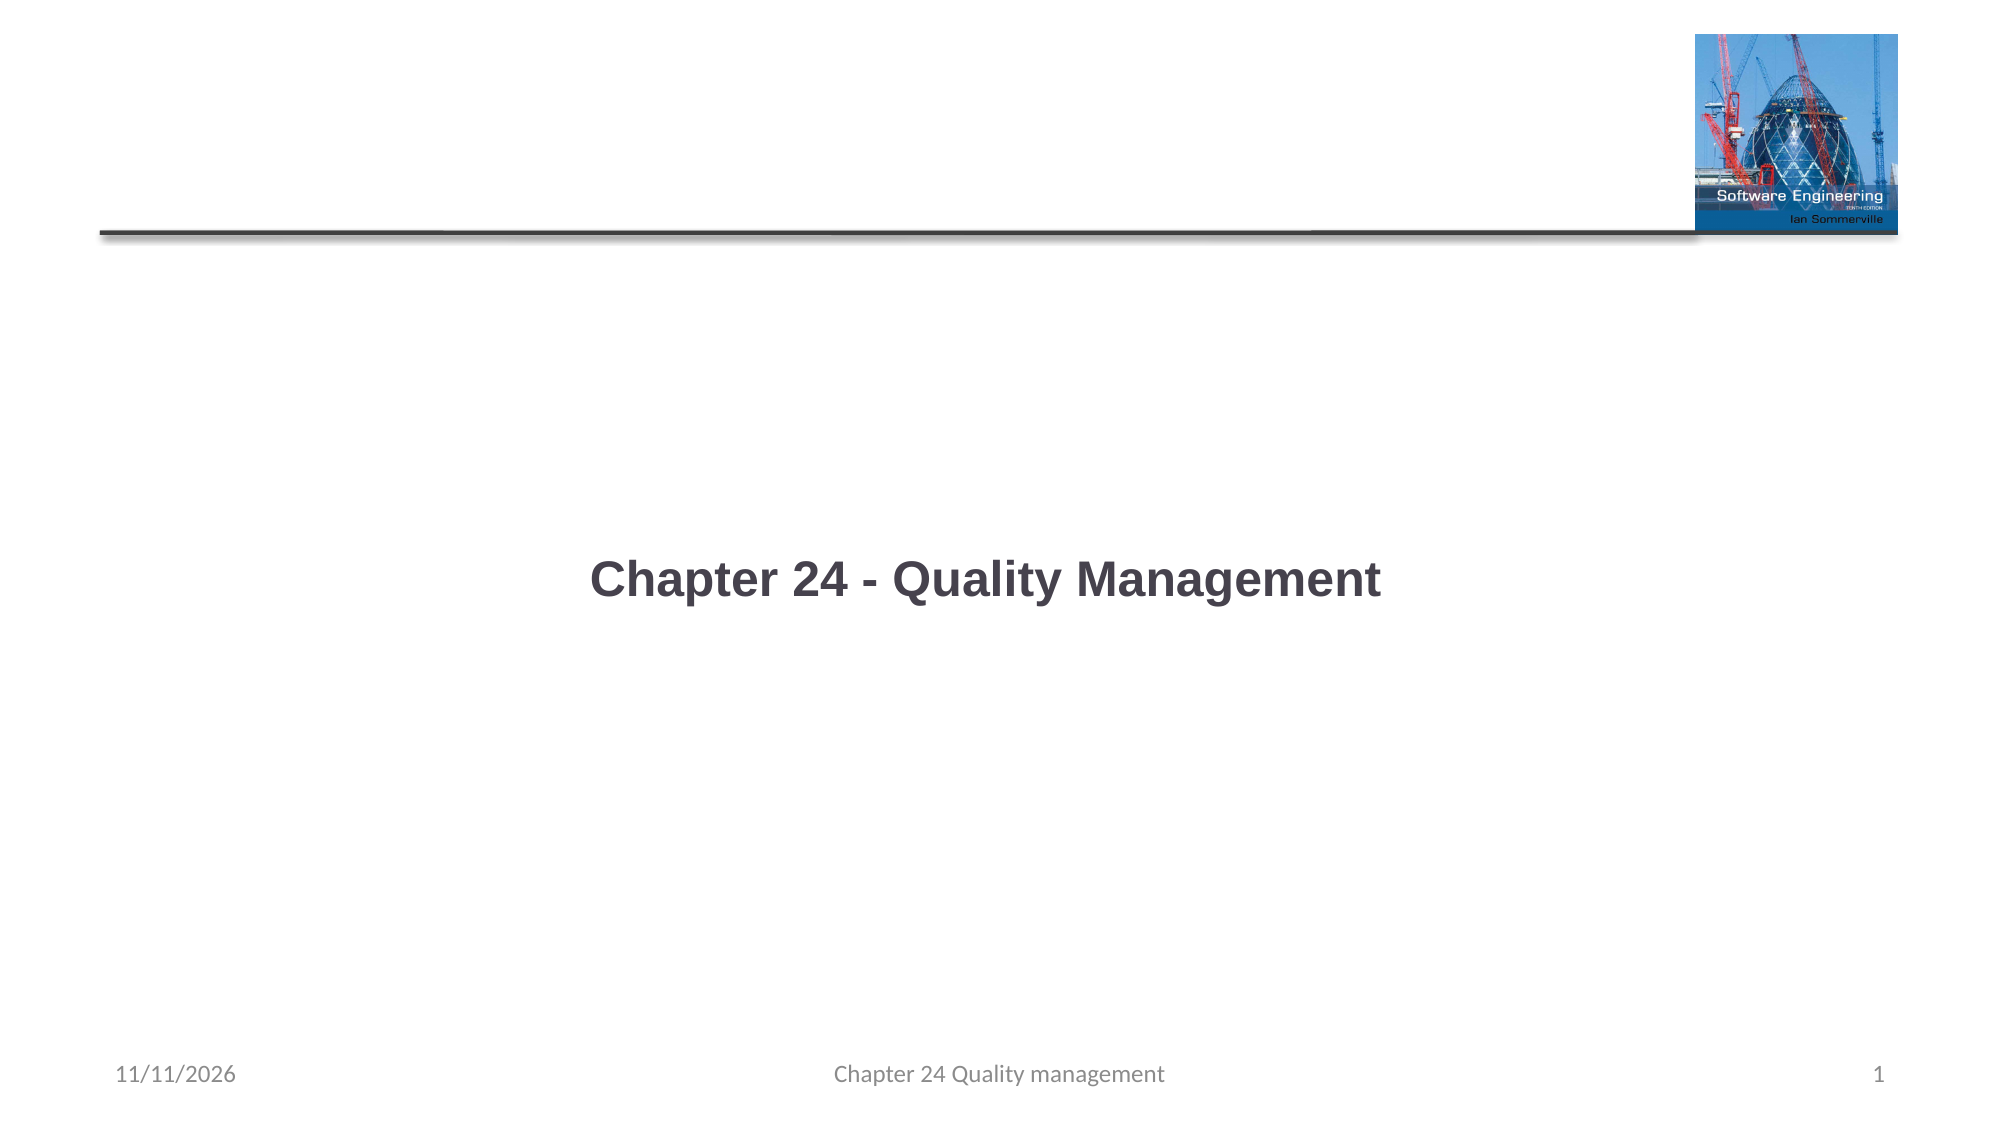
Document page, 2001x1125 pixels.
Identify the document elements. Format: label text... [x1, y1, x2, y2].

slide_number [99, 1042, 567, 1103]
picture [1695, 34, 1898, 230]
title Chapter 24 - Quality Management [574, 455, 1485, 698]
slide_number 1 [1433, 1042, 1900, 1103]
footer Chapter 24 Quality management [683, 1042, 1317, 1103]
